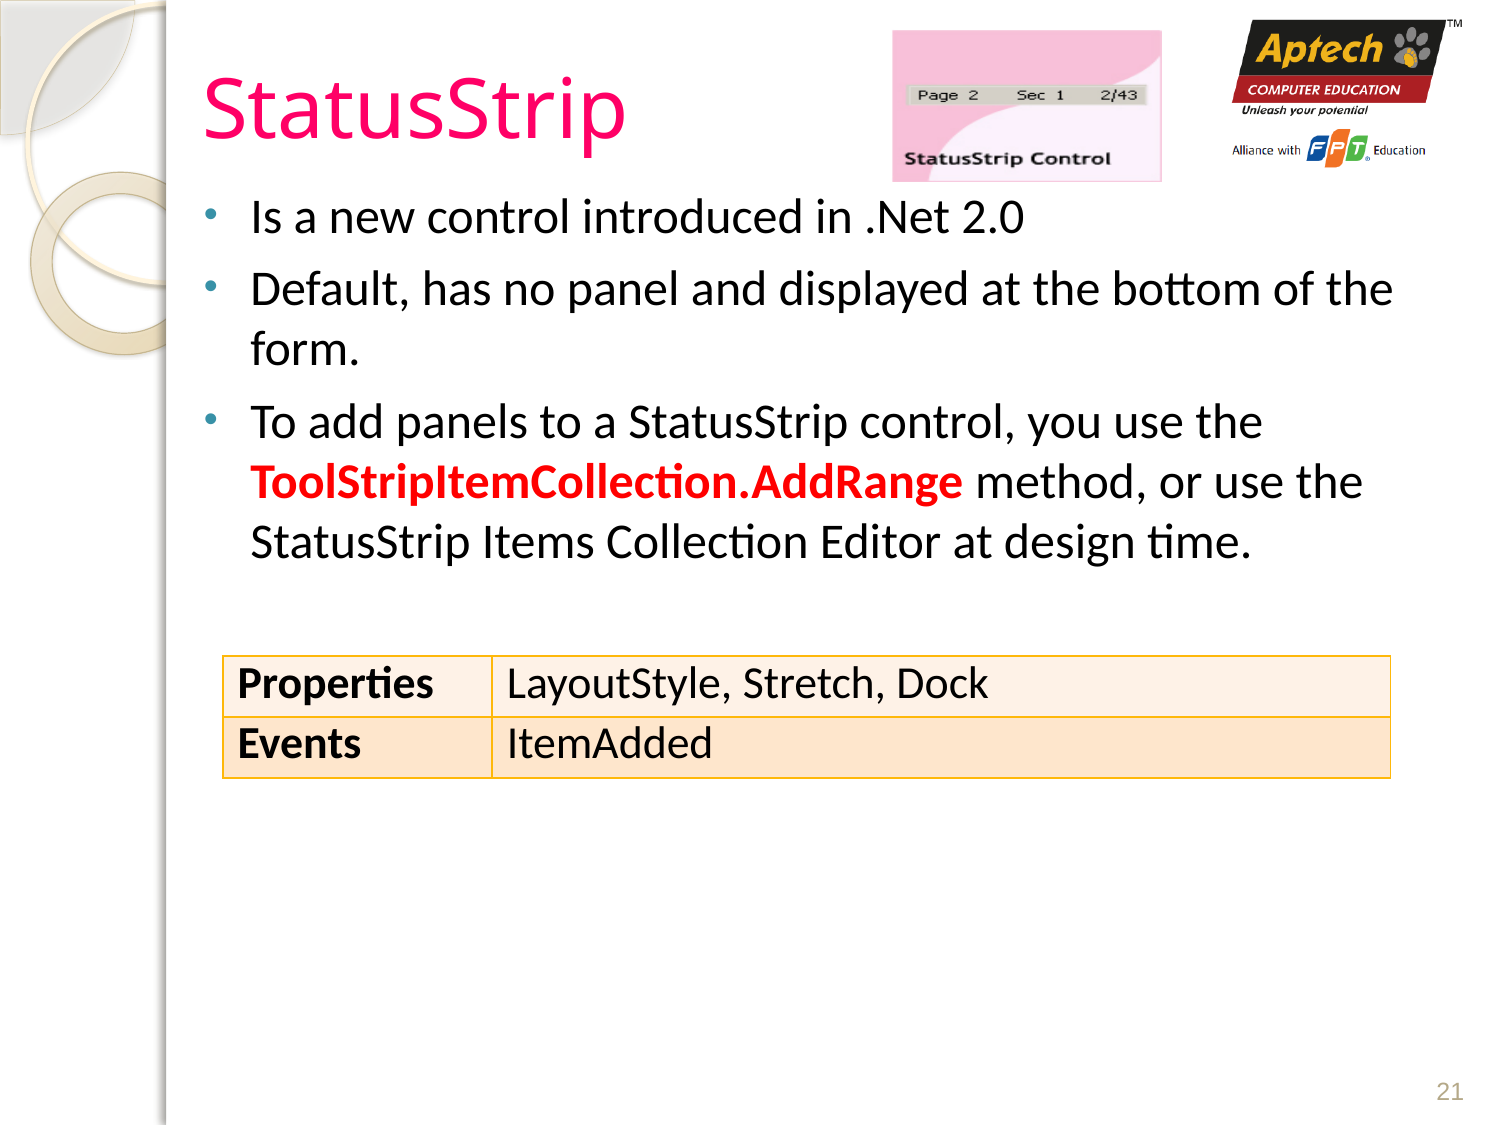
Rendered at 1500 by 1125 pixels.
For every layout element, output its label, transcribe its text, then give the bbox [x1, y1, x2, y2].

title StatusStrip [187, 11, 1465, 175]
table_header Properties [224, 657, 491, 716]
picture [891, 28, 1162, 182]
table_header LayoutStyle, Stretch, Dock [493, 657, 1390, 716]
list Is a new control introduced in .Net 2.0 Default, has no panel and displayed at the bottom of the form. To add panels to a StatusStrip control, you use the ToolStripItemCollection.AddRange method, or use the StatusStrip Items Collection Editor at design time. [175, 175, 1466, 990]
slide_number 21 [1413, 1034, 1488, 1113]
table_cell Events [224, 718, 491, 777]
table_cell ItemAdded [493, 718, 1390, 777]
